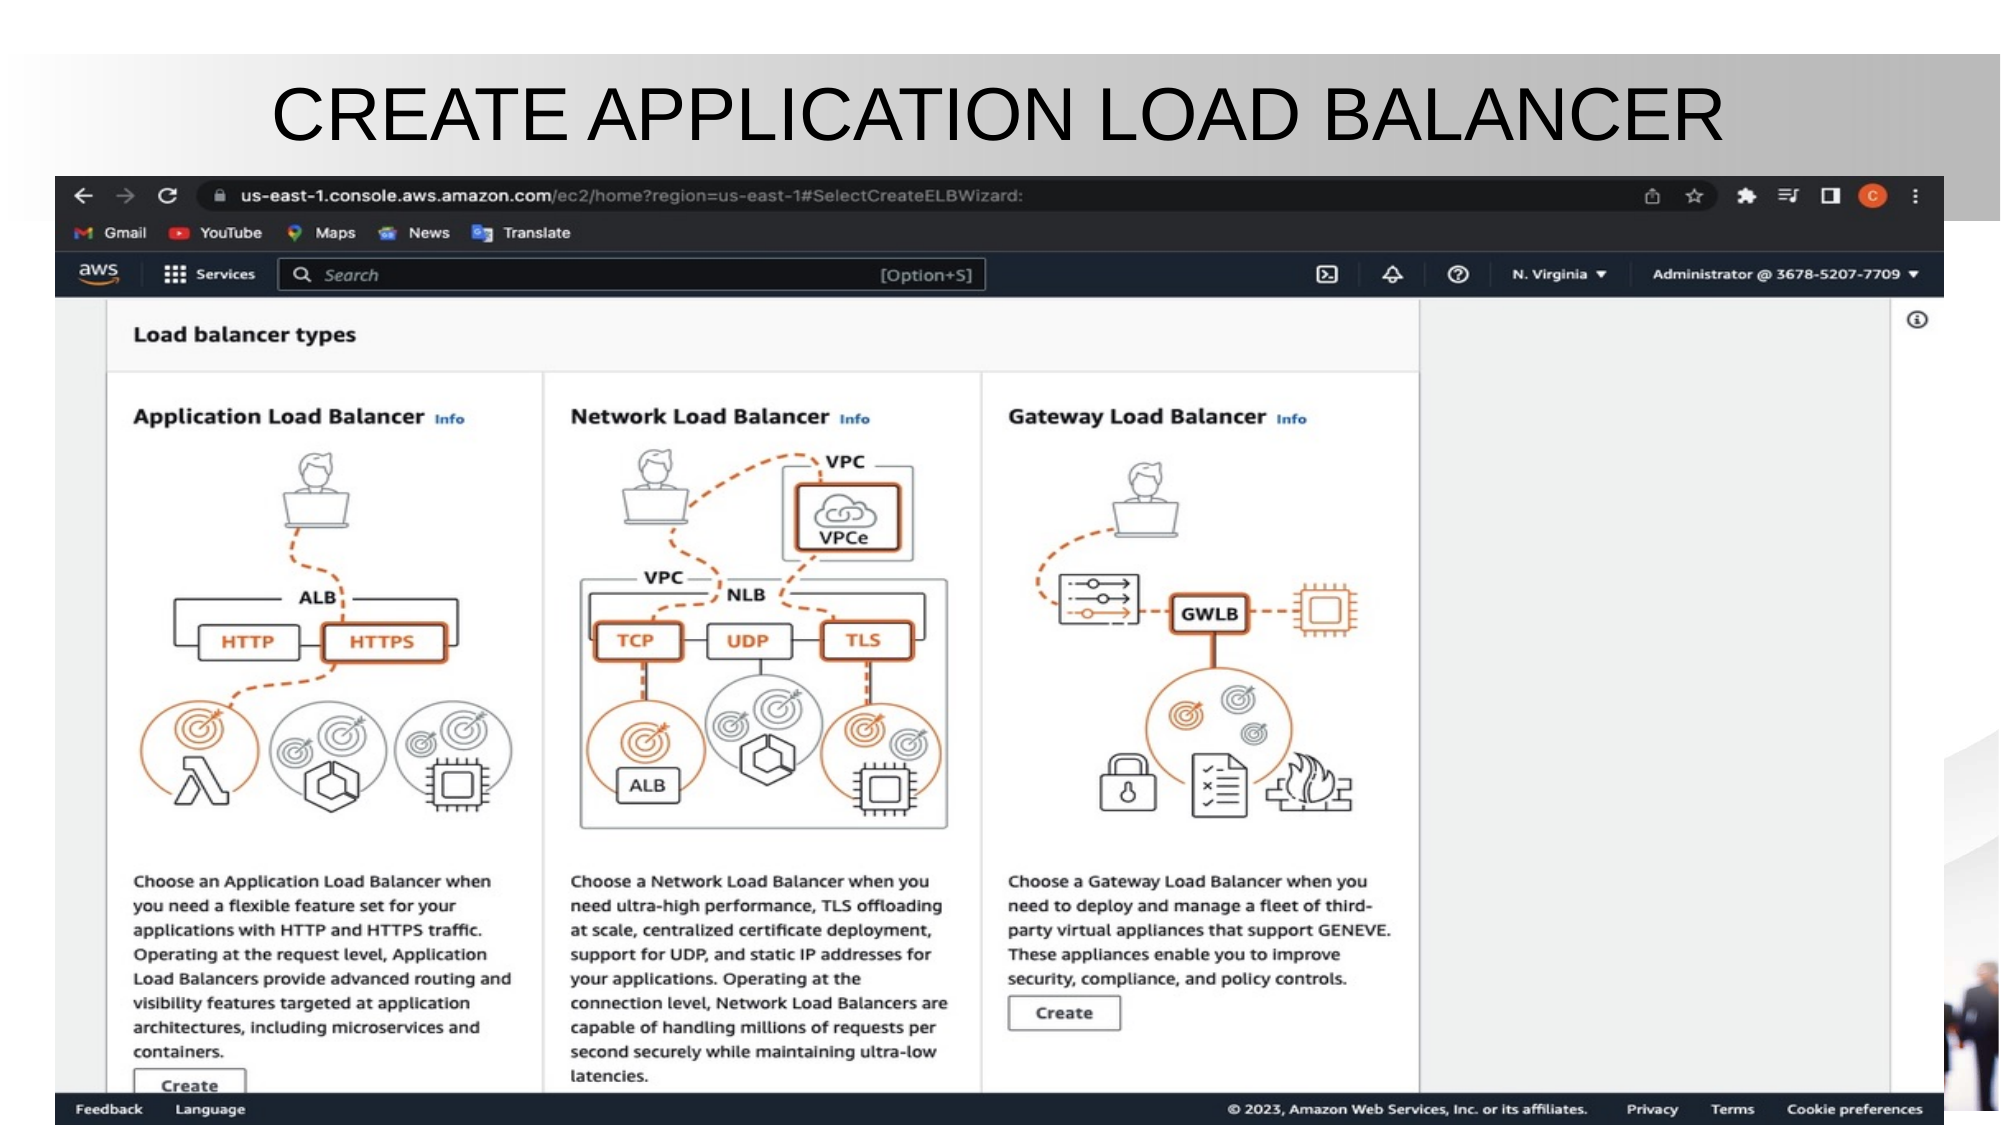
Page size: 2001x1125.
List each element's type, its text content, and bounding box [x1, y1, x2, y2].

title CREATE APPLICATION LOAD BALANCER [99, 44, 1901, 176]
picture [55, 176, 1999, 1125]
